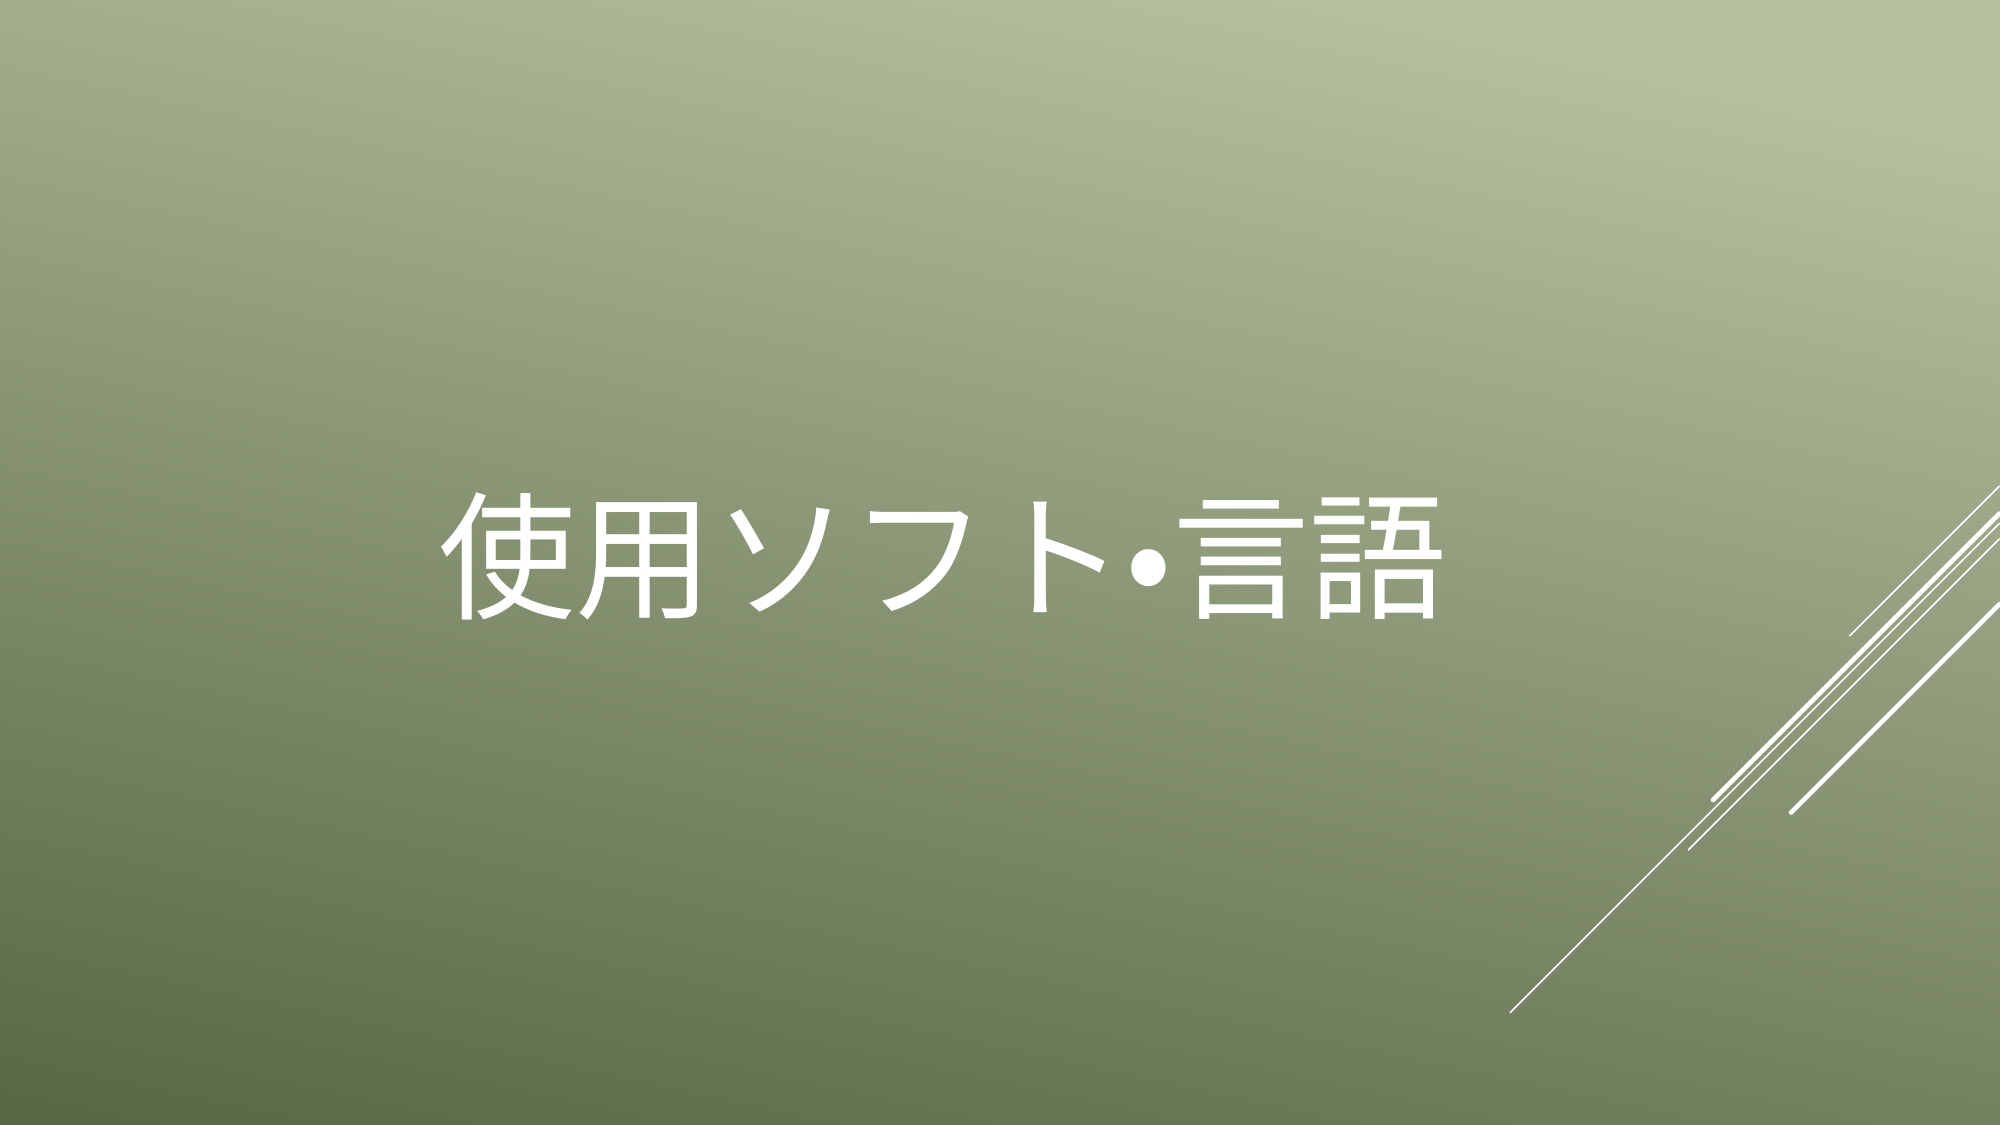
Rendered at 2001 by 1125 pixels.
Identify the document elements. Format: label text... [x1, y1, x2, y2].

text_box 使用ソフト・言語 [423, 463, 1953, 643]
